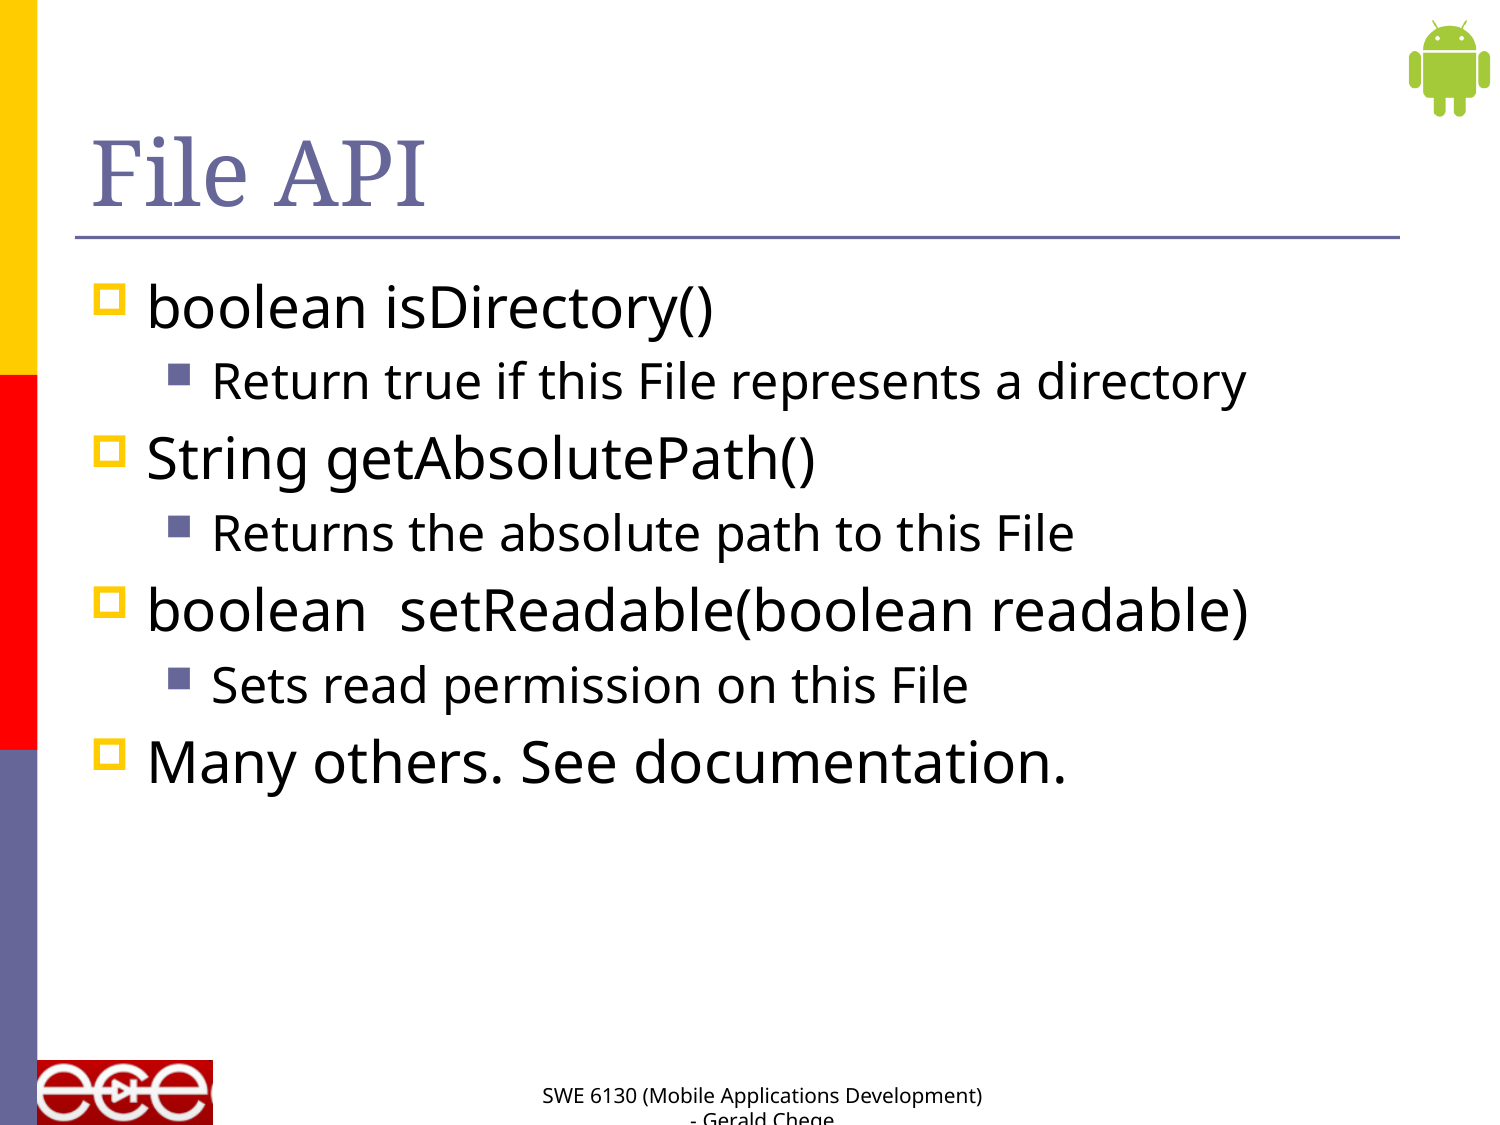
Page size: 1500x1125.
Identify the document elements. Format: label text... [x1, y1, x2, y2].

title File API [75, 45, 1400, 233]
picture [1400, 0, 1500, 125]
footer SWE 6130 (Mobile Applications Development) - Gerald Chege [524, 1074, 1001, 1125]
picture [37, 1060, 213, 1125]
list boolean isDirectory() Return true if this File represents a directory String getAbsolutePath() Returns the absolute path to this File boolean setReadable(boolean readable) Sets read permission on this File Many others. See documentation. [75, 262, 1425, 1006]
